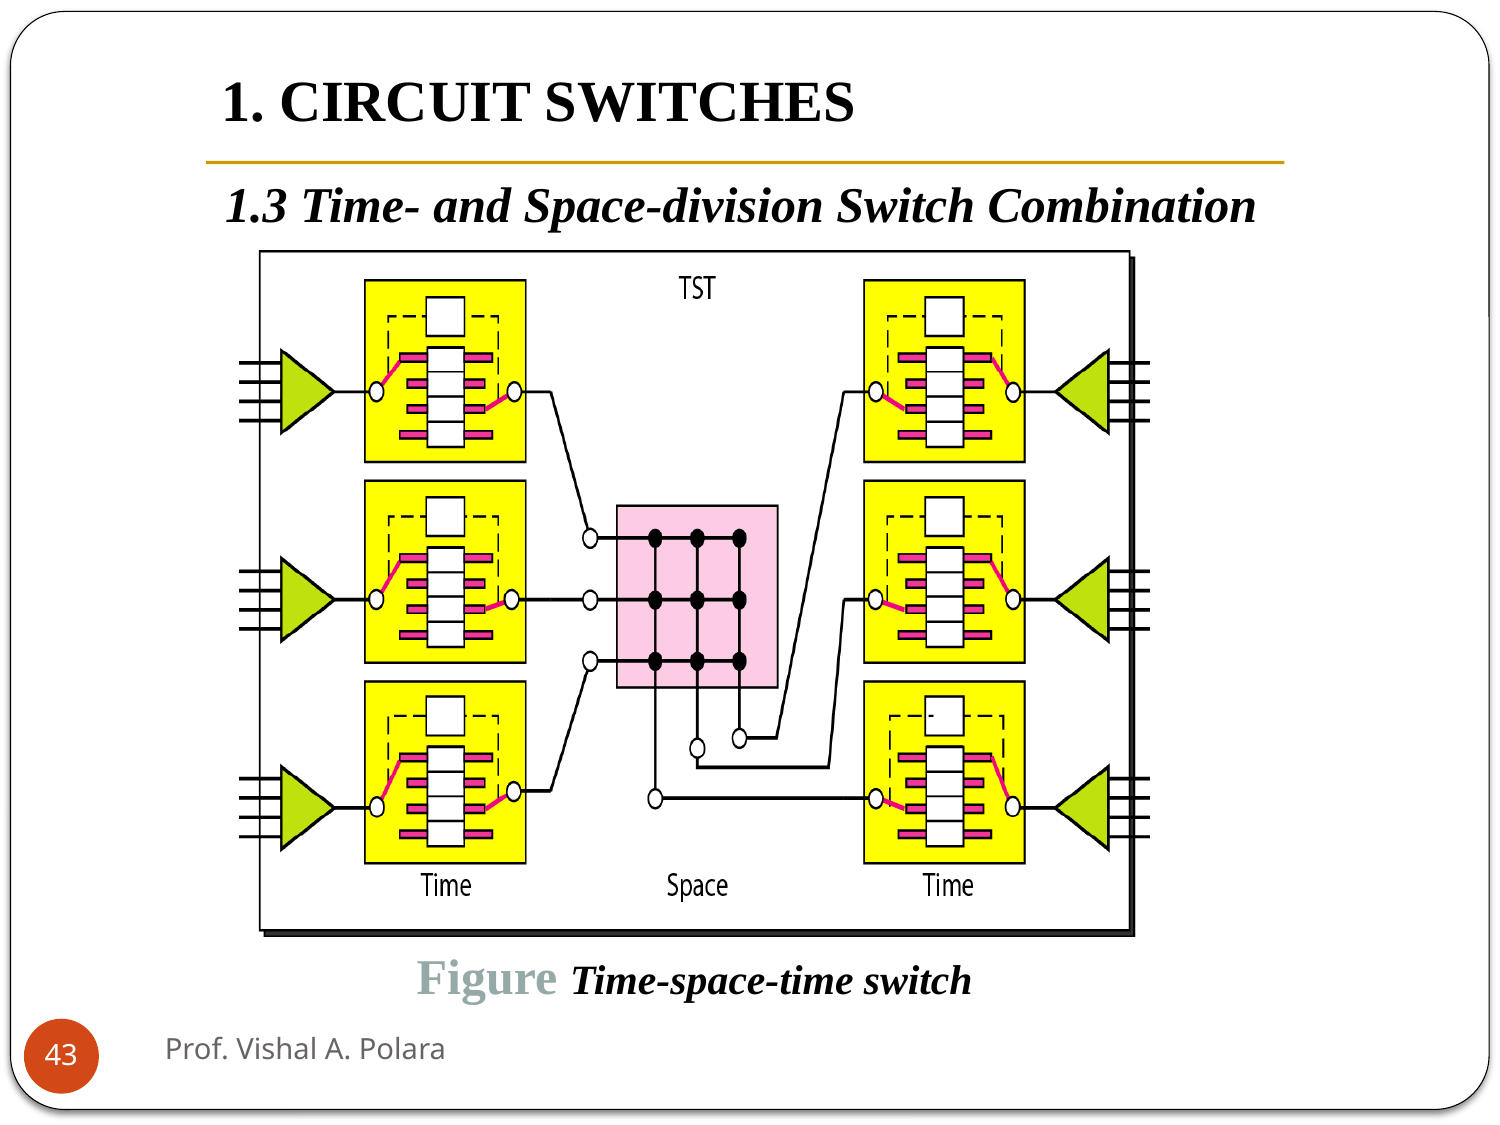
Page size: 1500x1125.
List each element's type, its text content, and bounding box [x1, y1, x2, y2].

footer Prof. Vishal A. Polara [150, 1012, 800, 1088]
slide_number 43 [23, 1018, 99, 1094]
text_box 1. CIRCUIT SWITCHES [206, 55, 963, 141]
text_box Figure Time-space-time switch [401, 946, 988, 1013]
text_box 1.3 Time- and Space-division Switch Combination [210, 165, 1273, 240]
picture [238, 249, 1151, 938]
